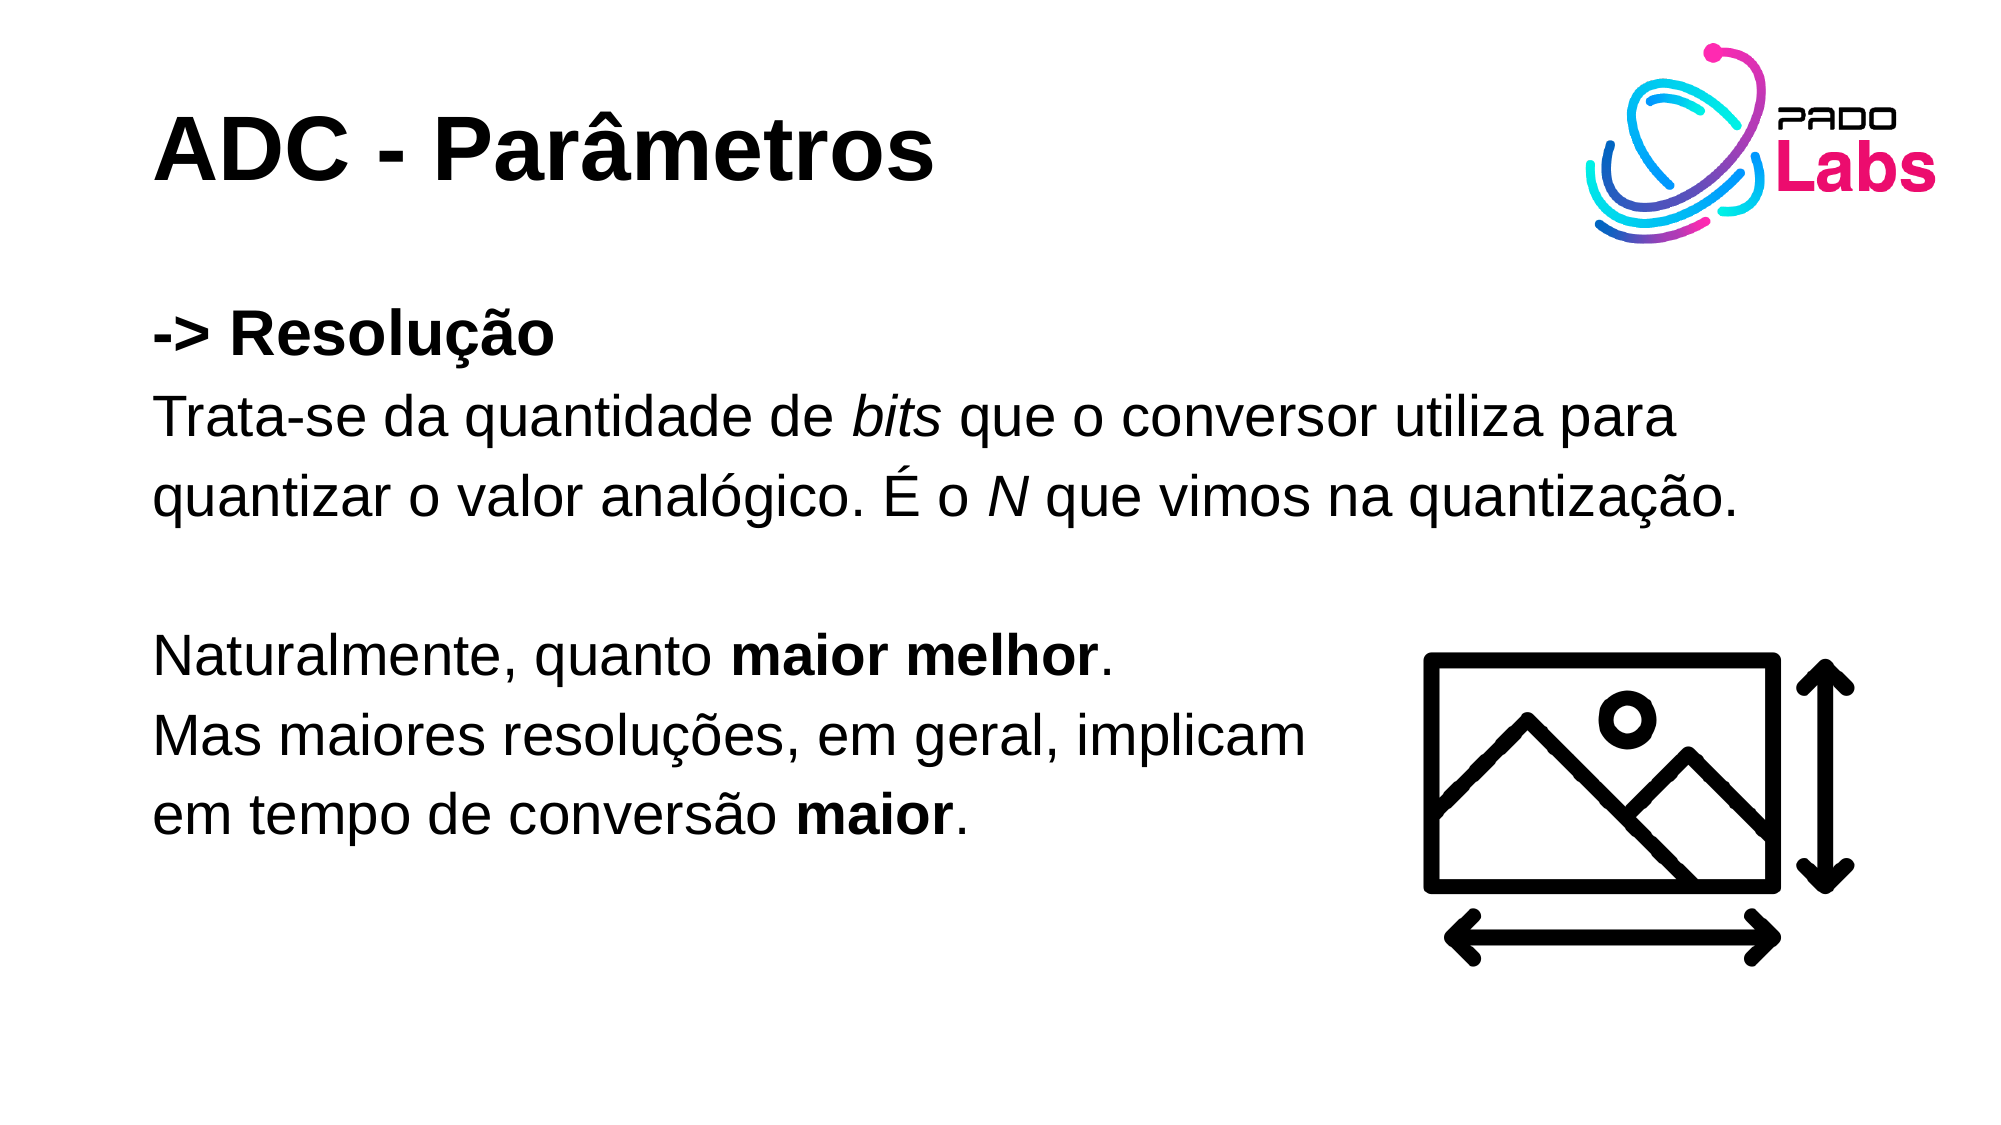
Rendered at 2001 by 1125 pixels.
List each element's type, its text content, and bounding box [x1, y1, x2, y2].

picture [1391, 562, 1885, 1056]
picture [1585, 43, 1937, 244]
title ADC - Parâmetros [137, 84, 1561, 218]
list -> Resolução Trata-se da quantidade de bits que o conversor utiliza para quantizar o valor analógico. É o N que vimos na quantização. Naturalmente, quanto maior melhor. Mas maiores resoluções, em geral, implicam em tempo de conversão maior. [137, 273, 1863, 1014]
